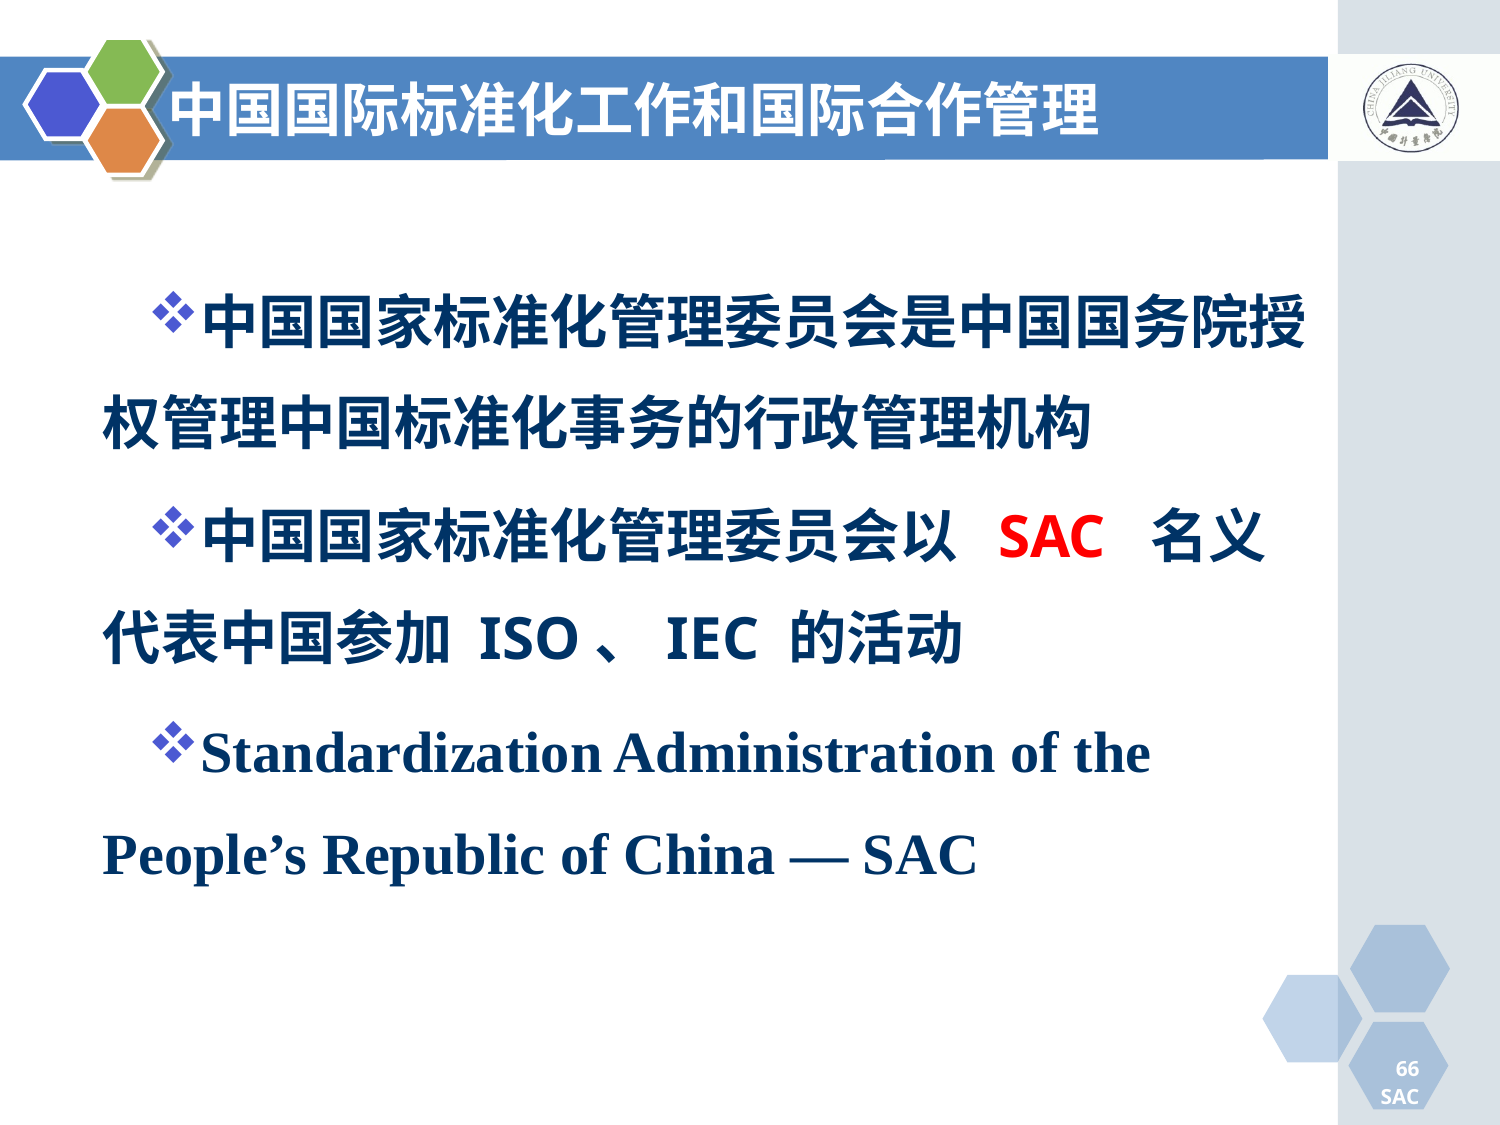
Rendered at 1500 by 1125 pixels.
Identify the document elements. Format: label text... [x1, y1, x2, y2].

list 中国国家标准化管理委员会是中国国务院授权管理中国标准化事务的行政管理机构 中国国家标准化管理委员会以 SAC 名义代表中国参加 ISO、IEC 的活动 Standardization Administration of the People’s Republic of China — SAC [58, 245, 1325, 909]
slide_number 66SAC [1359, 1047, 1435, 1086]
picture [1328, 54, 1500, 161]
title 中国国际标准化工作和国际合作管理 [152, 58, 1325, 159]
